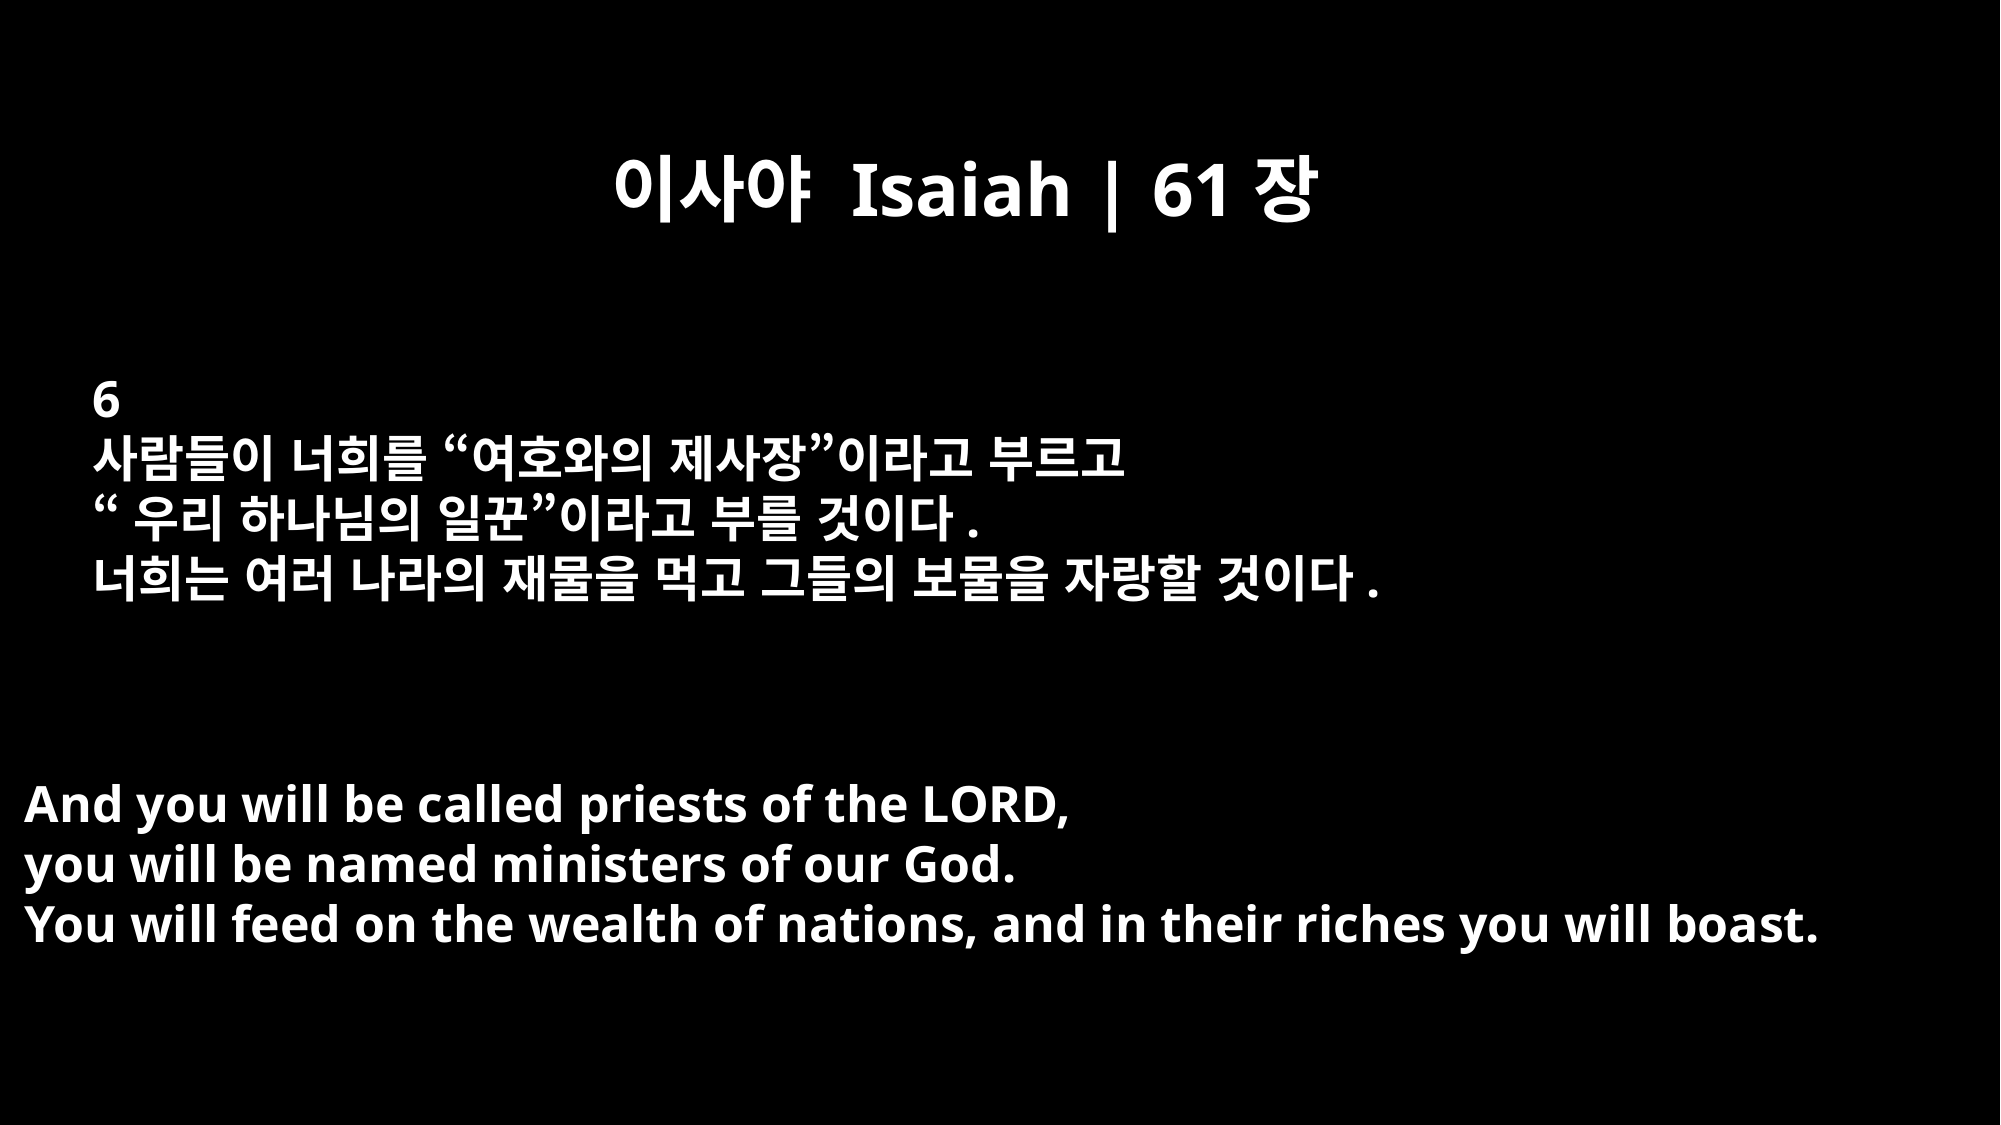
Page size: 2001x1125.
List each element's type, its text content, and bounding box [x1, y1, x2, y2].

text_box 이사야 Isaiah | 61장 [596, 136, 1336, 239]
text_box 6 사람들이 너희를 “여호와의 제사장”이라고 부르고 “우리 하나님의 일꾼”이라고 부를 것이다. 너희는 여러 나라의 재물을 먹고 그들의 보물을 자랑할 것이다. [78, 359, 1397, 615]
text_box And you will be called priests of the LORD, you will be named ministers of our God. You will feed on the wealth of nations, and in their riches you will boast. [10, 764, 1836, 960]
